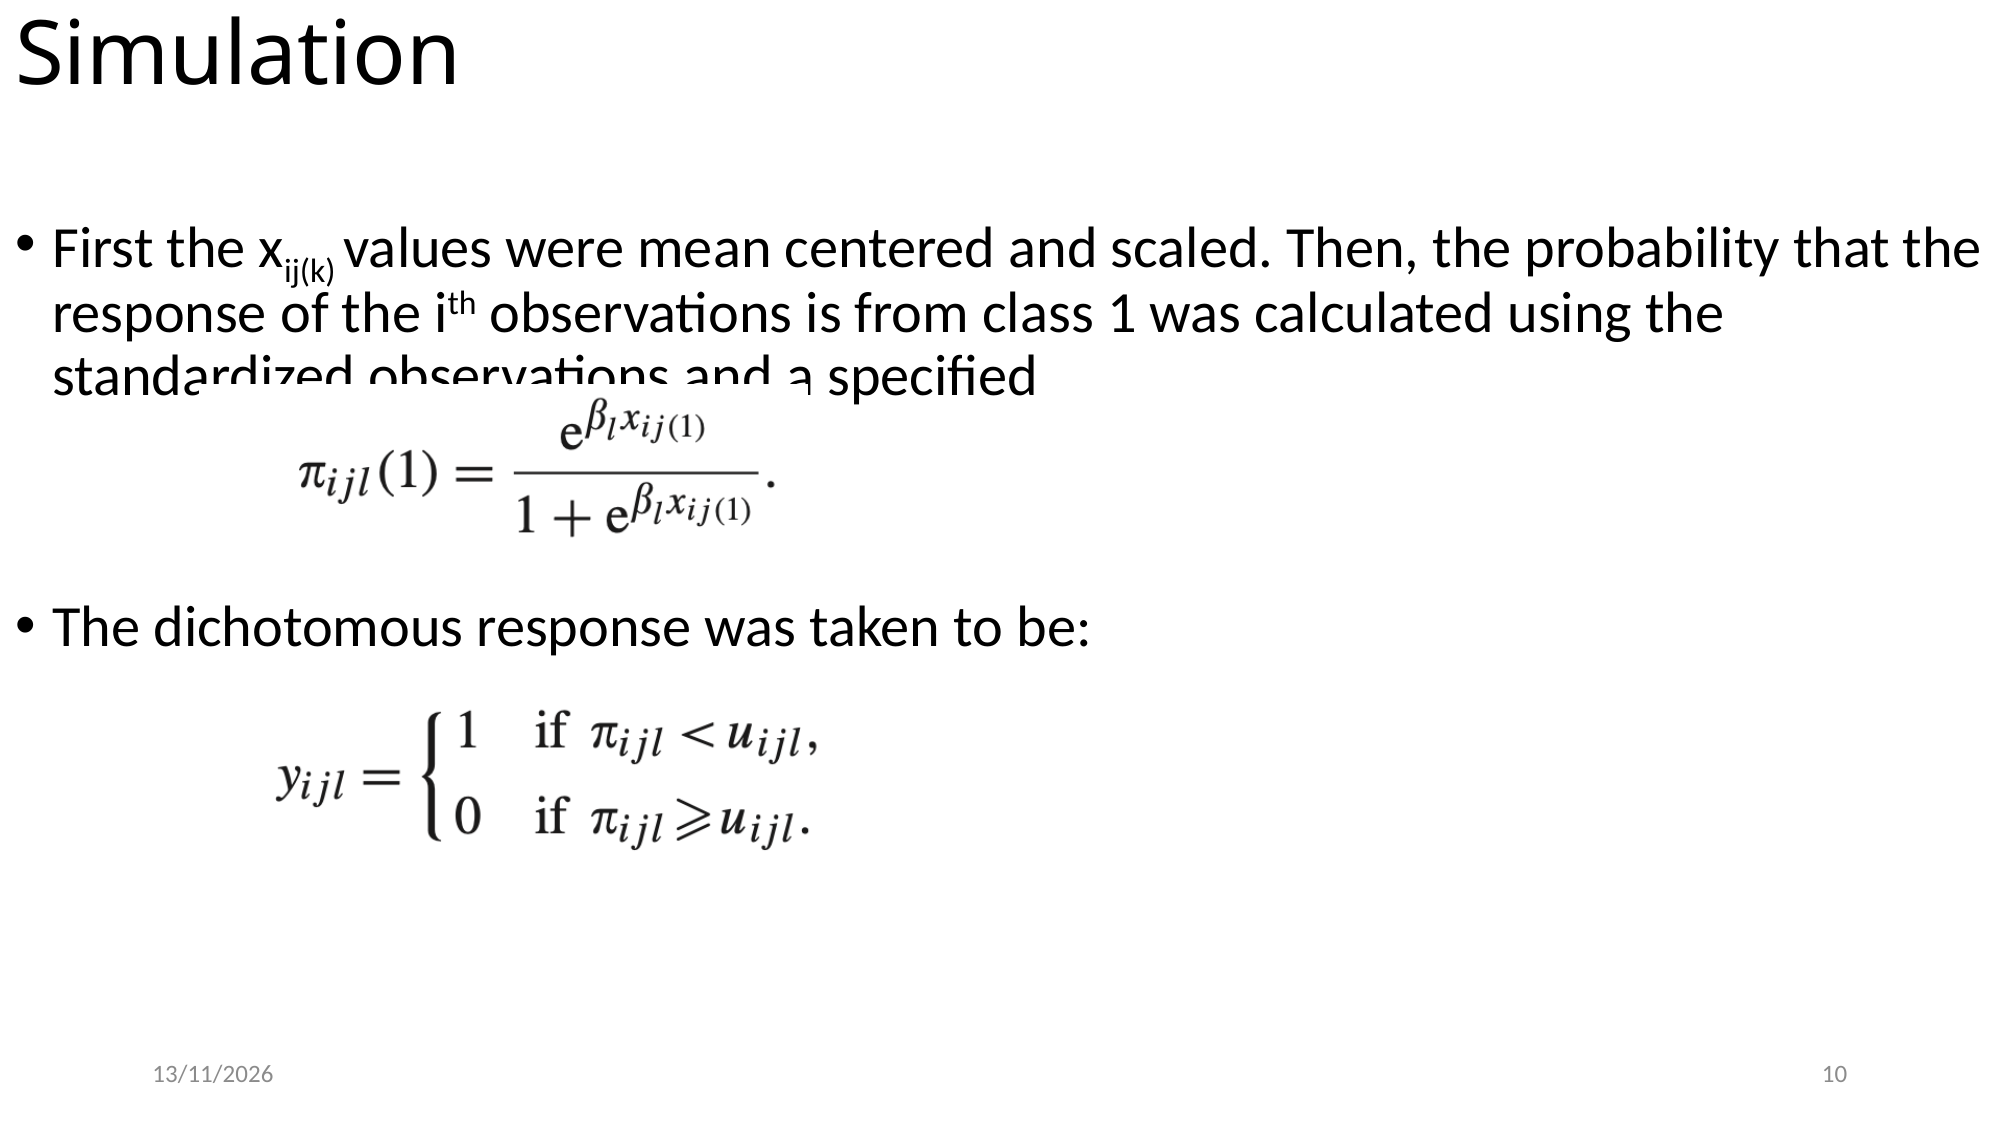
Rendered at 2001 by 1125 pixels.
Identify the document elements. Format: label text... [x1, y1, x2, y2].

slide_number 10 [1412, 1042, 1863, 1103]
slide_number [137, 1042, 588, 1103]
picture [199, 693, 875, 871]
picture [199, 384, 808, 565]
title Simulation [0, 0, 2000, 112]
